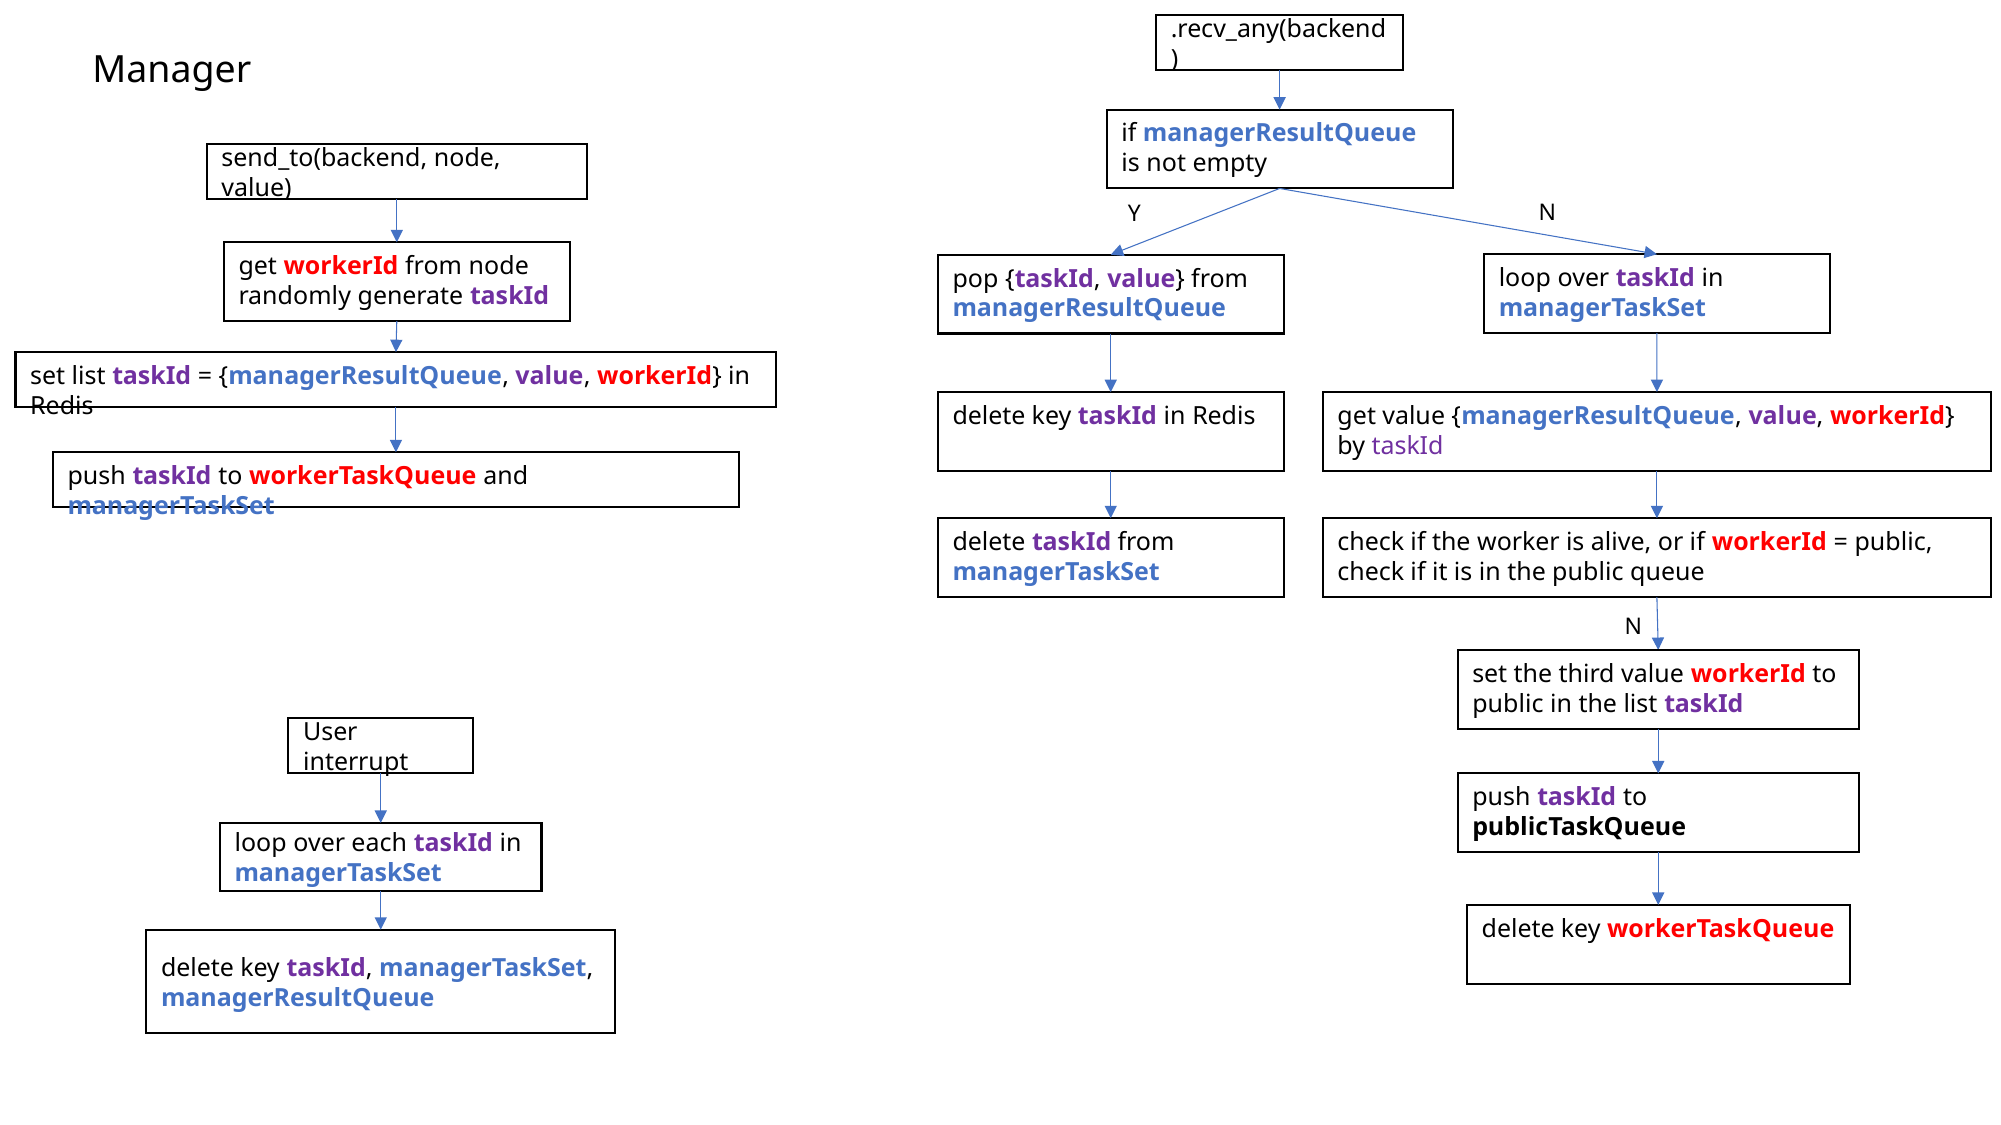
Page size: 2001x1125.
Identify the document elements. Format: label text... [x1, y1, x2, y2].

text_box check if the worker is alive, or if workerId = public, check if it is in the public queue [1322, 517, 1992, 598]
text_box delete taskId from managerTaskSet [937, 517, 1285, 598]
text_box delete key workerTaskQueue [1466, 904, 1851, 985]
text_box N [1609, 604, 1656, 647]
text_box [1279, 188, 1658, 255]
text_box delete key taskId in Redis [937, 391, 1285, 472]
text_box .recv_any(backend) [1155, 14, 1404, 71]
text_box get workerId from node randomly generate taskId [223, 241, 571, 322]
text_box push taskId to publicTaskQueue [1457, 772, 1860, 853]
text_box loop over each taskId in managerTaskSet [219, 822, 543, 892]
text_box if managerResultQueue is not empty [1106, 109, 1454, 189]
text_box User interrupt [287, 717, 474, 774]
text_box set list taskId = {managerResultQueue, value, workerId} in Redis [14, 351, 777, 408]
text_box pop {taskId, value} from managerResultQueue [937, 254, 1285, 335]
text_box delete key taskId, managerTaskSet, managerResultQueue [145, 929, 616, 1034]
text_box set the third value workerId to public in the list taskId [1457, 649, 1860, 730]
text_box loop over taskId in managerTaskSet [1483, 253, 1831, 334]
text_box push taskId to workerTaskQueue and managerTaskSet [52, 451, 740, 508]
text_box get value {managerResultQueue, value, workerId} by taskId [1322, 391, 1992, 472]
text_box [1110, 188, 1279, 255]
text_box Manager [77, 37, 362, 98]
text_box send_to(backend, node, value) [206, 143, 588, 200]
